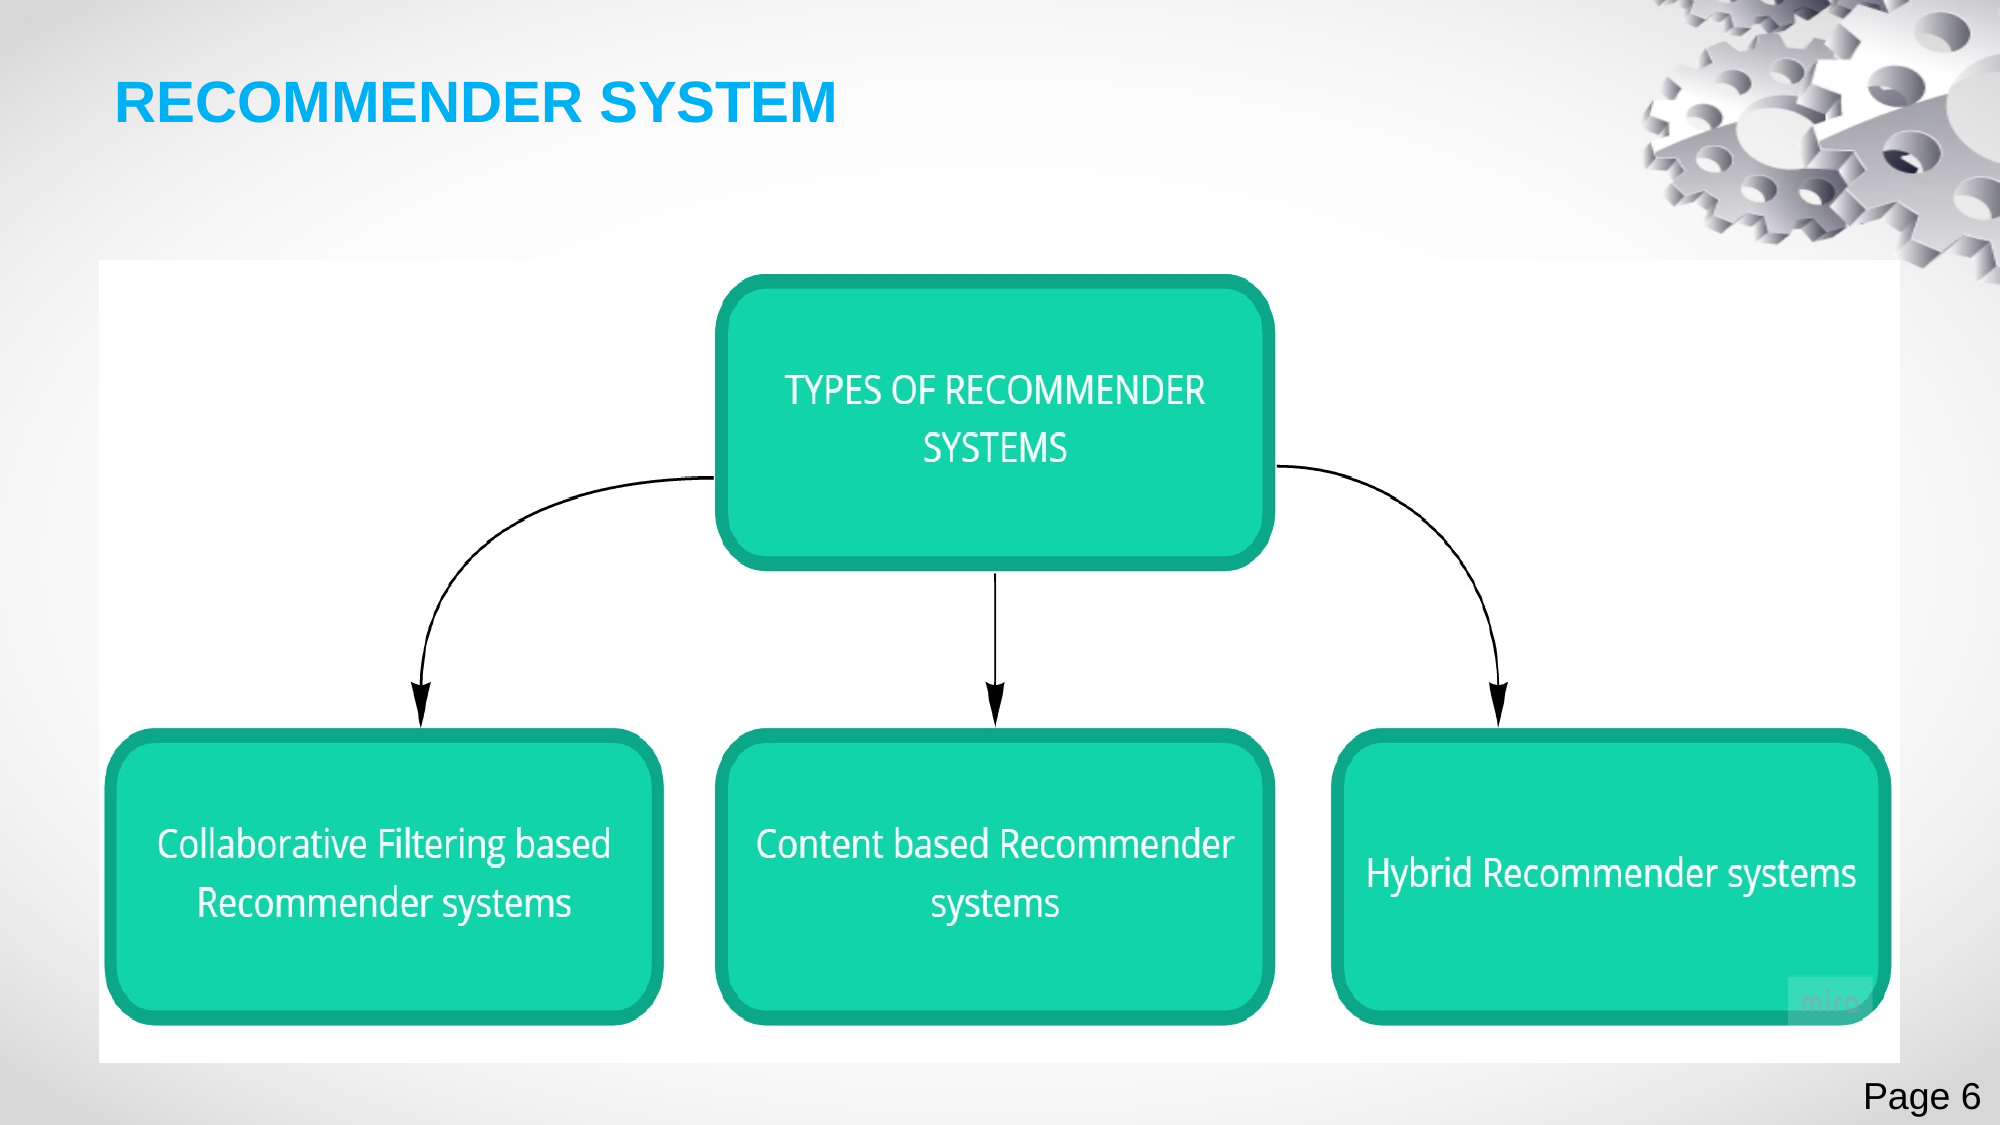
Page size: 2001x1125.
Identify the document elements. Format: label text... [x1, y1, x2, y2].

text_box RECOMMENDER SYSTEM [99, 56, 872, 142]
picture [0, 0, 2000, 1125]
text_box Page 6 [1848, 1064, 2000, 1125]
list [99, 260, 1900, 1063]
